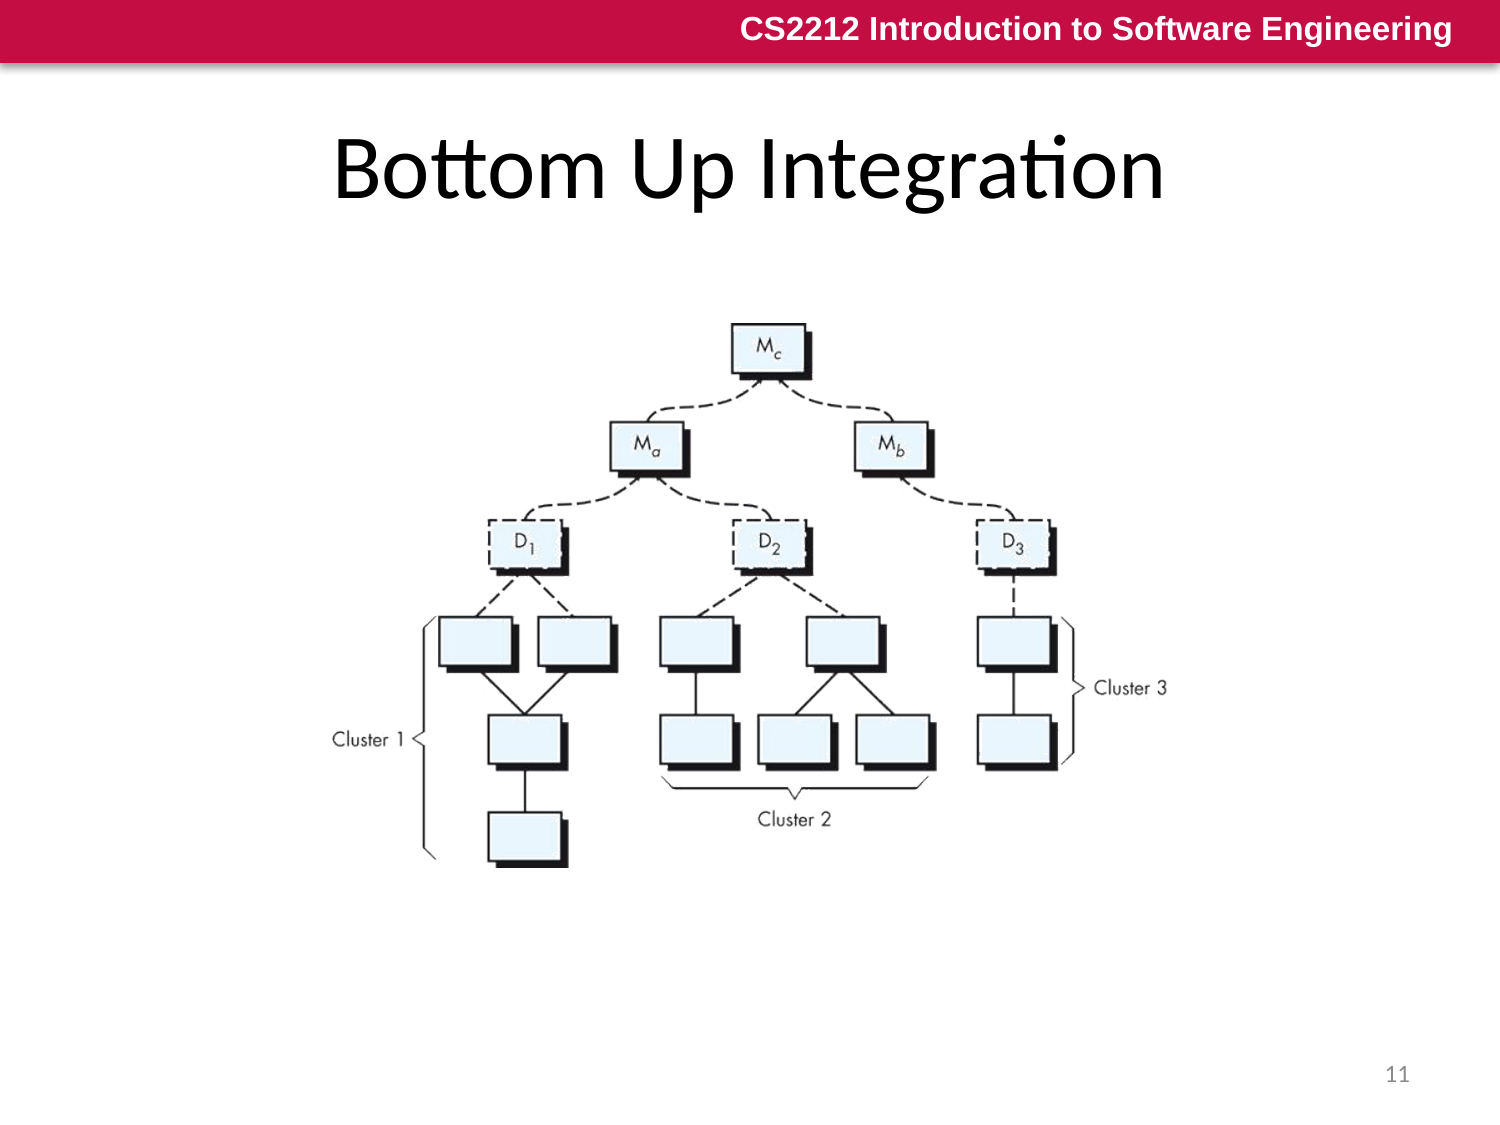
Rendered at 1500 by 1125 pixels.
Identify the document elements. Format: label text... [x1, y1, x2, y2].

picture [0, 0, 1500, 63]
picture [332, 323, 1168, 868]
slide_number 11 [1074, 1042, 1425, 1103]
title Bottom Up Integration [112, 99, 1388, 288]
